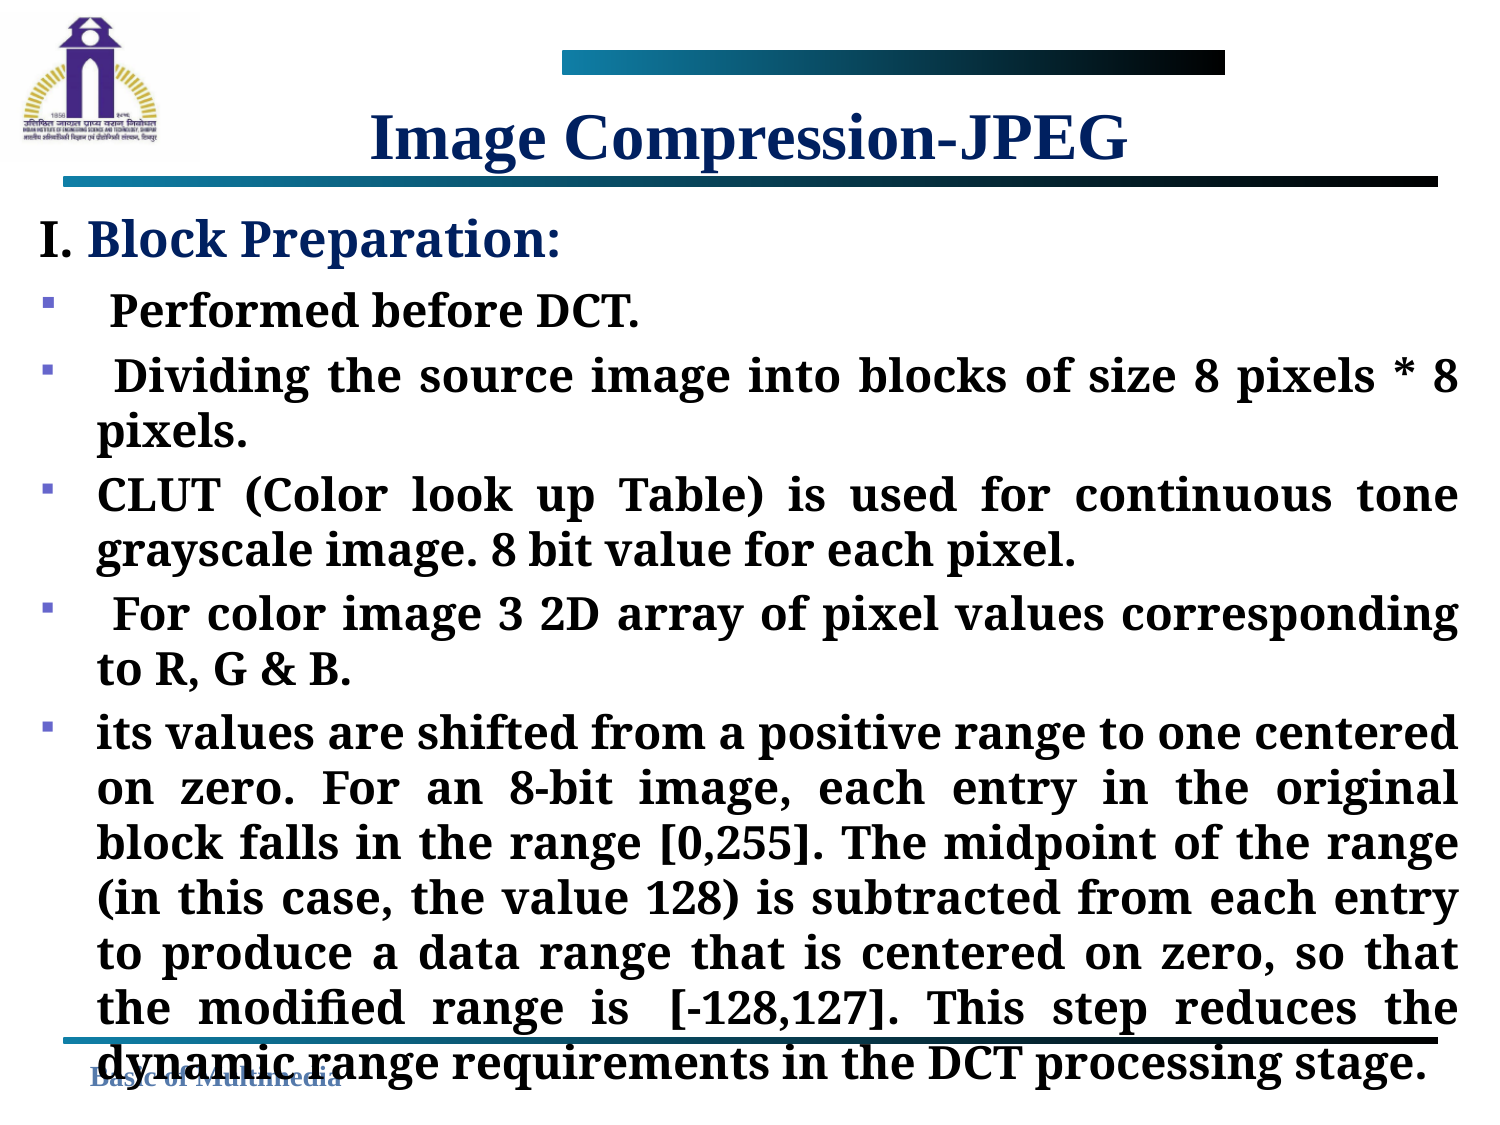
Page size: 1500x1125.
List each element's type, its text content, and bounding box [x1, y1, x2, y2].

title Image Compression-JPEG [62, 83, 1438, 184]
list I. Block Preparation: Performed before DCT. Dividing the source image into blocks of size 8 pixels * 8 pixels. CLUT (Color look up Table) is used for continuous tone grayscale image. 8 bit value for each pixel. For color image 3 2D array of pixel values corresponding to R, G & B. its values are shifted from a positive range to one centered on zero. For an 8-bit image, each entry in the original block falls in the range [0,255]. The midpoint of the range (in this case, the value 128) is subtracted from each entry to produce a data range that is centered on zero, so that the modified range is [-128,127]. This step reduces the dynamic range requirements in the DCT processing stage. [24, 199, 1476, 1038]
picture [0, 12, 200, 162]
